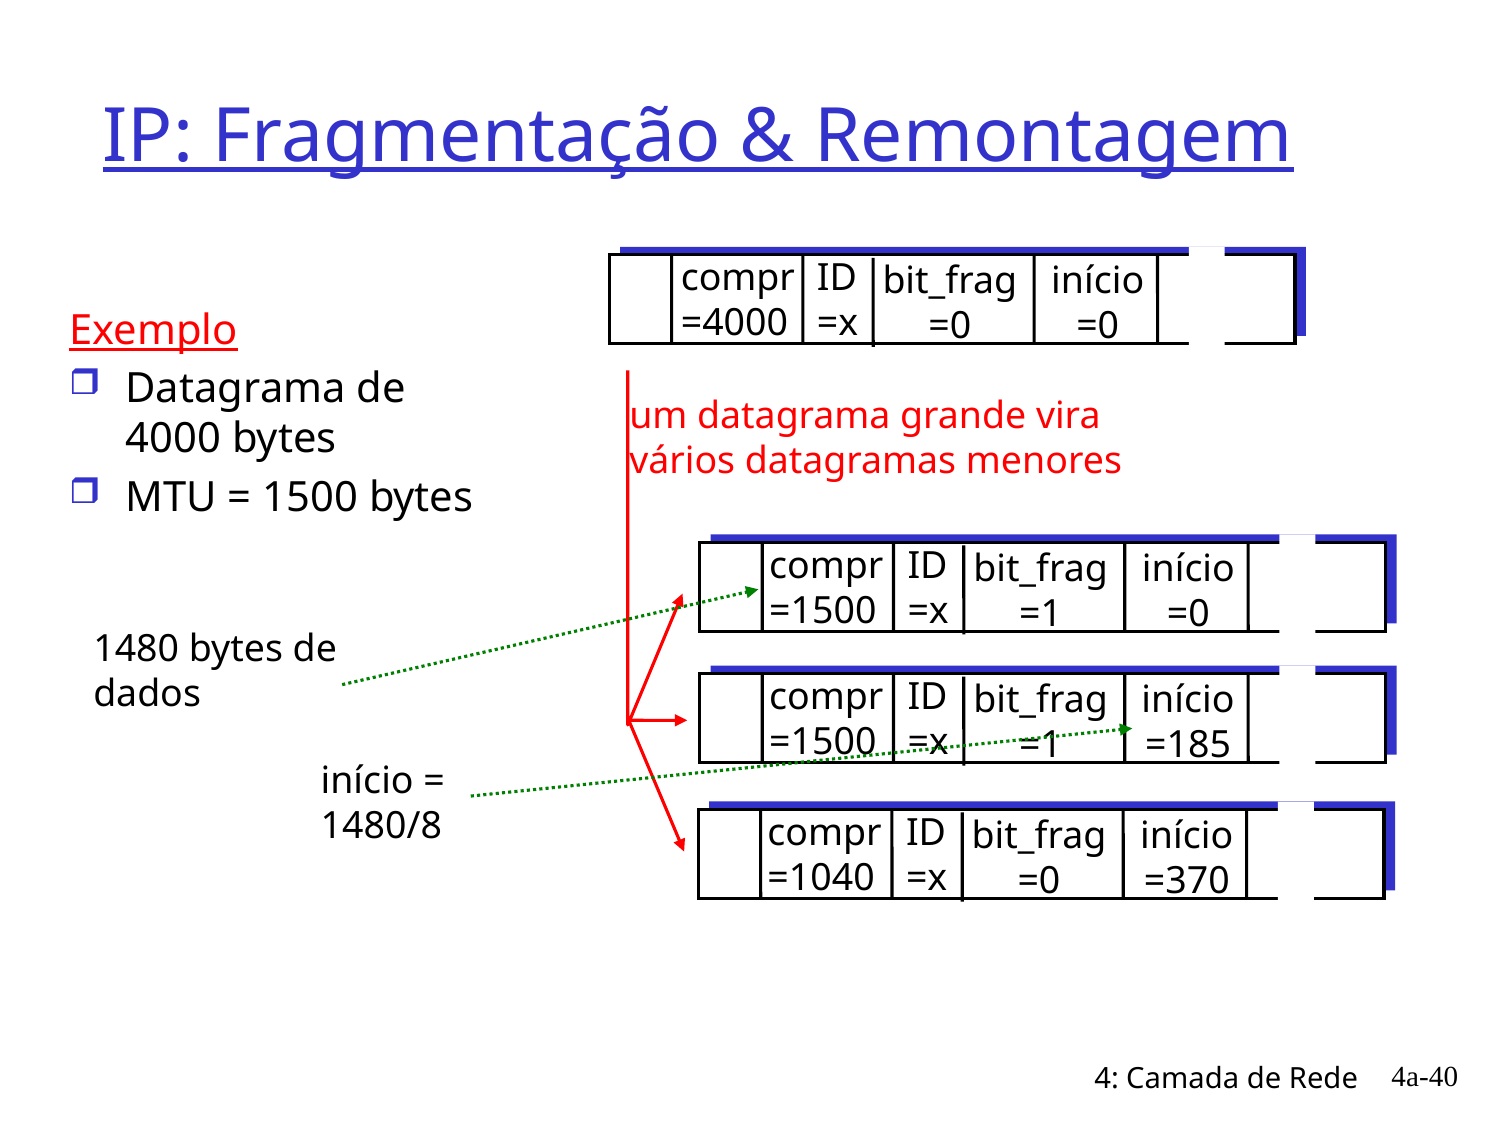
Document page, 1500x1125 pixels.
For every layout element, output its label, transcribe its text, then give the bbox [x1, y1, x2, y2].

text_box [627, 714, 688, 727]
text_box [608, 245, 1307, 355]
slide_number 4a-40 [1338, 1049, 1474, 1125]
title IP: Fragmentação & Remontagem [87, 37, 1363, 226]
text_box Exemplo Datagrama de 4000 bytes MTU = 1500 bytes [54, 295, 519, 571]
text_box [699, 533, 1397, 642]
text_box [627, 370, 631, 383]
text_box início = 1480/8 [305, 749, 467, 854]
text_box um datagrama grande vira vários datagramas menores [614, 383, 1138, 488]
text_box [627, 488, 684, 720]
text_box [629, 721, 685, 852]
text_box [699, 664, 1397, 774]
footer 4: Camada de Rede [898, 1051, 1338, 1125]
text_box 1480 bytes de dados [78, 616, 353, 721]
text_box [697, 800, 1396, 909]
